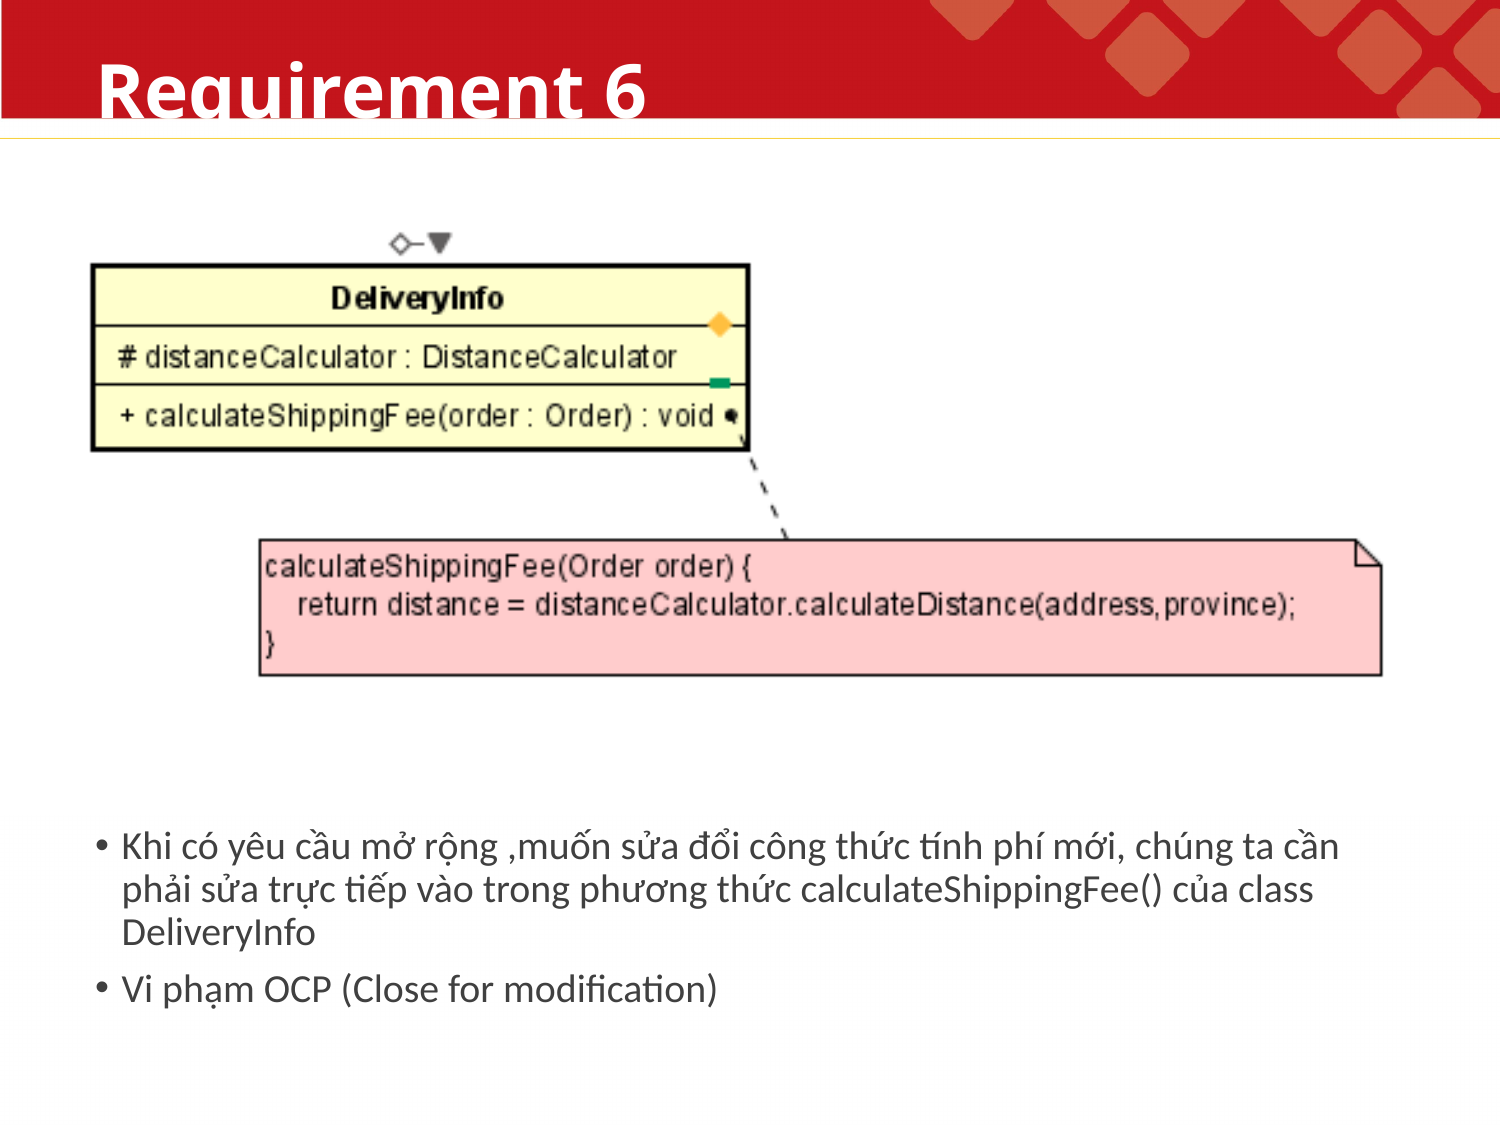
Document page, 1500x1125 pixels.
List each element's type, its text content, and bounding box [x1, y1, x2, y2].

picture [0, 0, 1500, 1125]
title Requirement 6 [80, 0, 1397, 139]
list Khi có yêu cầu mở rộng ,muốn sửa đổi công thức tính phí mới, chúng ta cần phải sửa trực tiếp vào trong phương thức calculateShippingFee() của class DeliveryInfo Vi phạm OCP (Close for modification) [80, 815, 1397, 1025]
